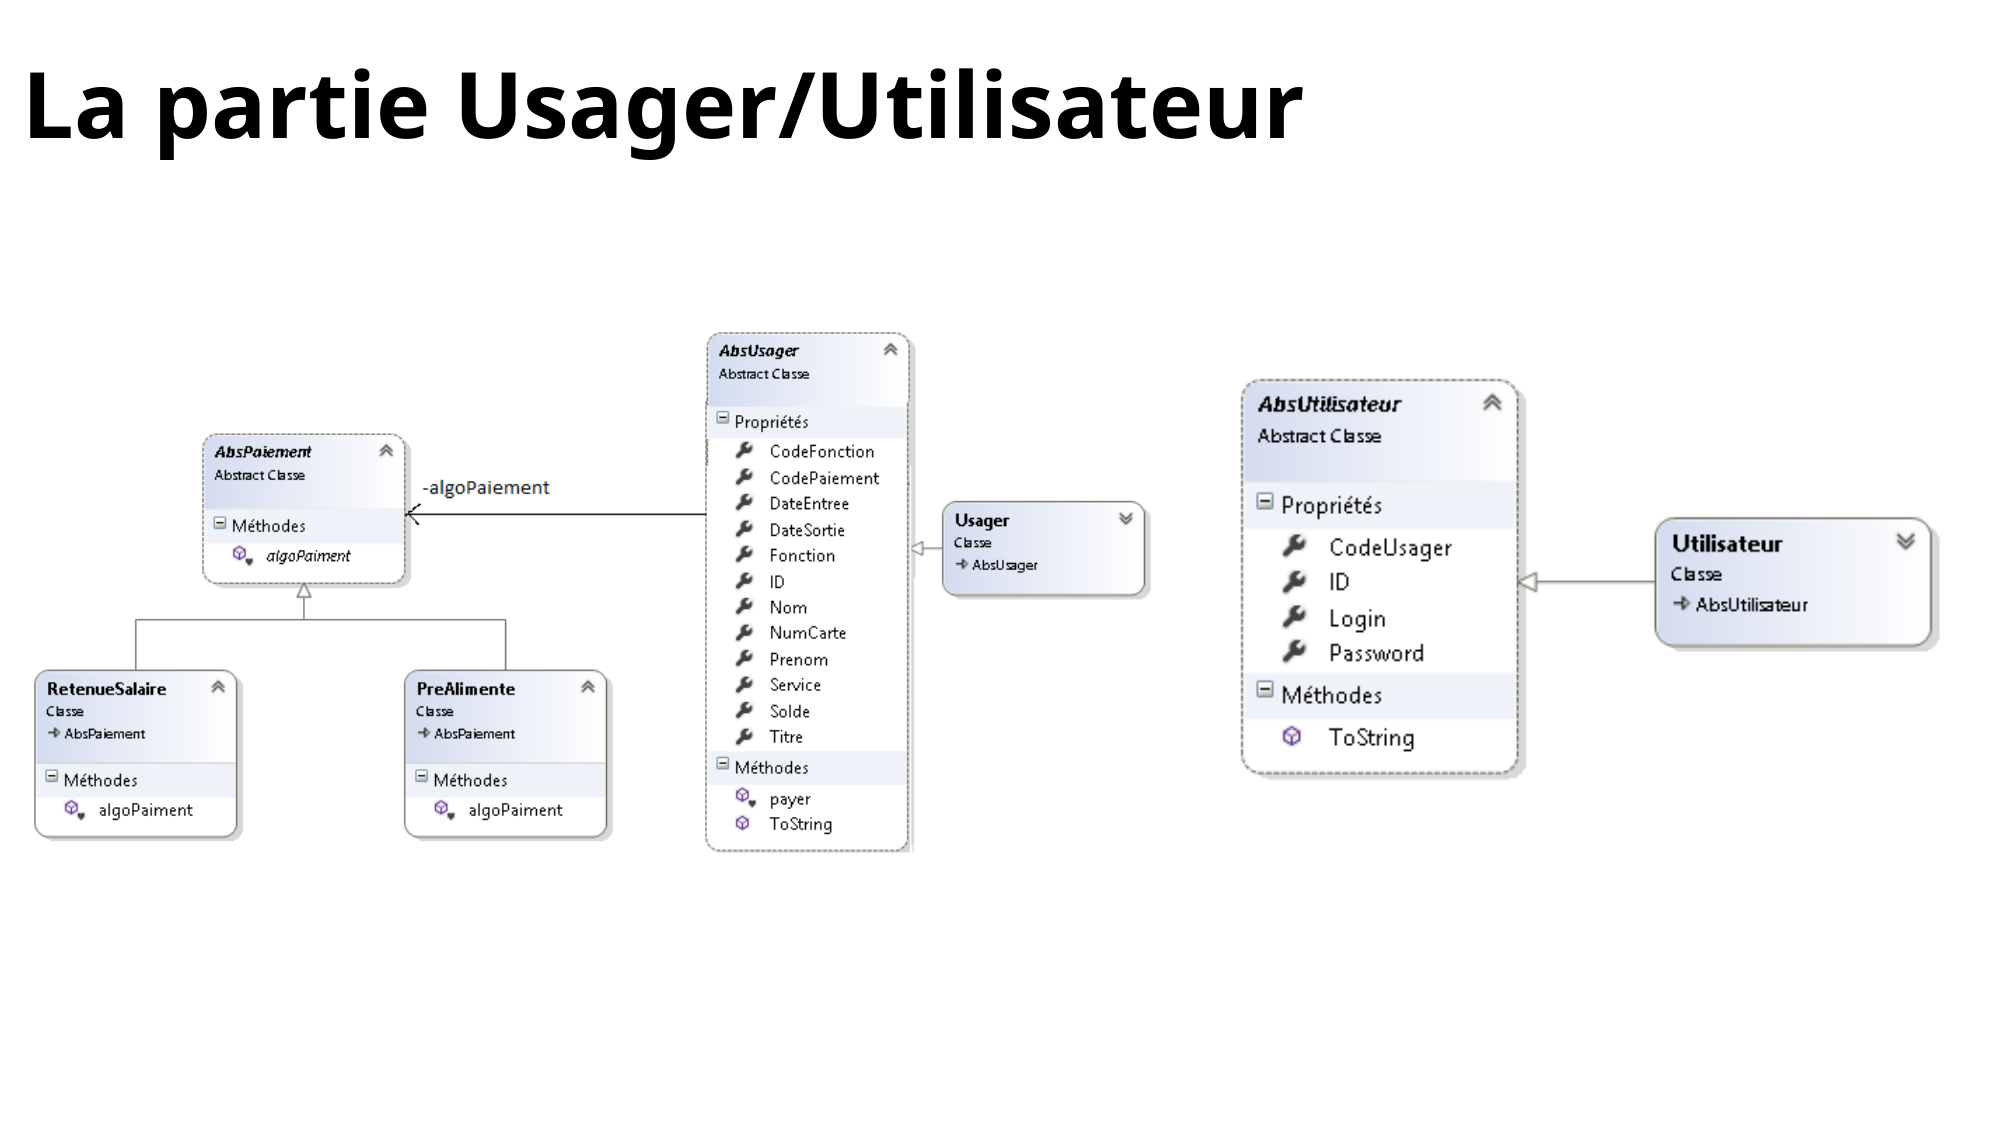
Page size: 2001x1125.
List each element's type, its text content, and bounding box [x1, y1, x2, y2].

picture [12, 310, 1987, 913]
text_box La partie Usager/Utilisateur [7, 0, 1733, 218]
